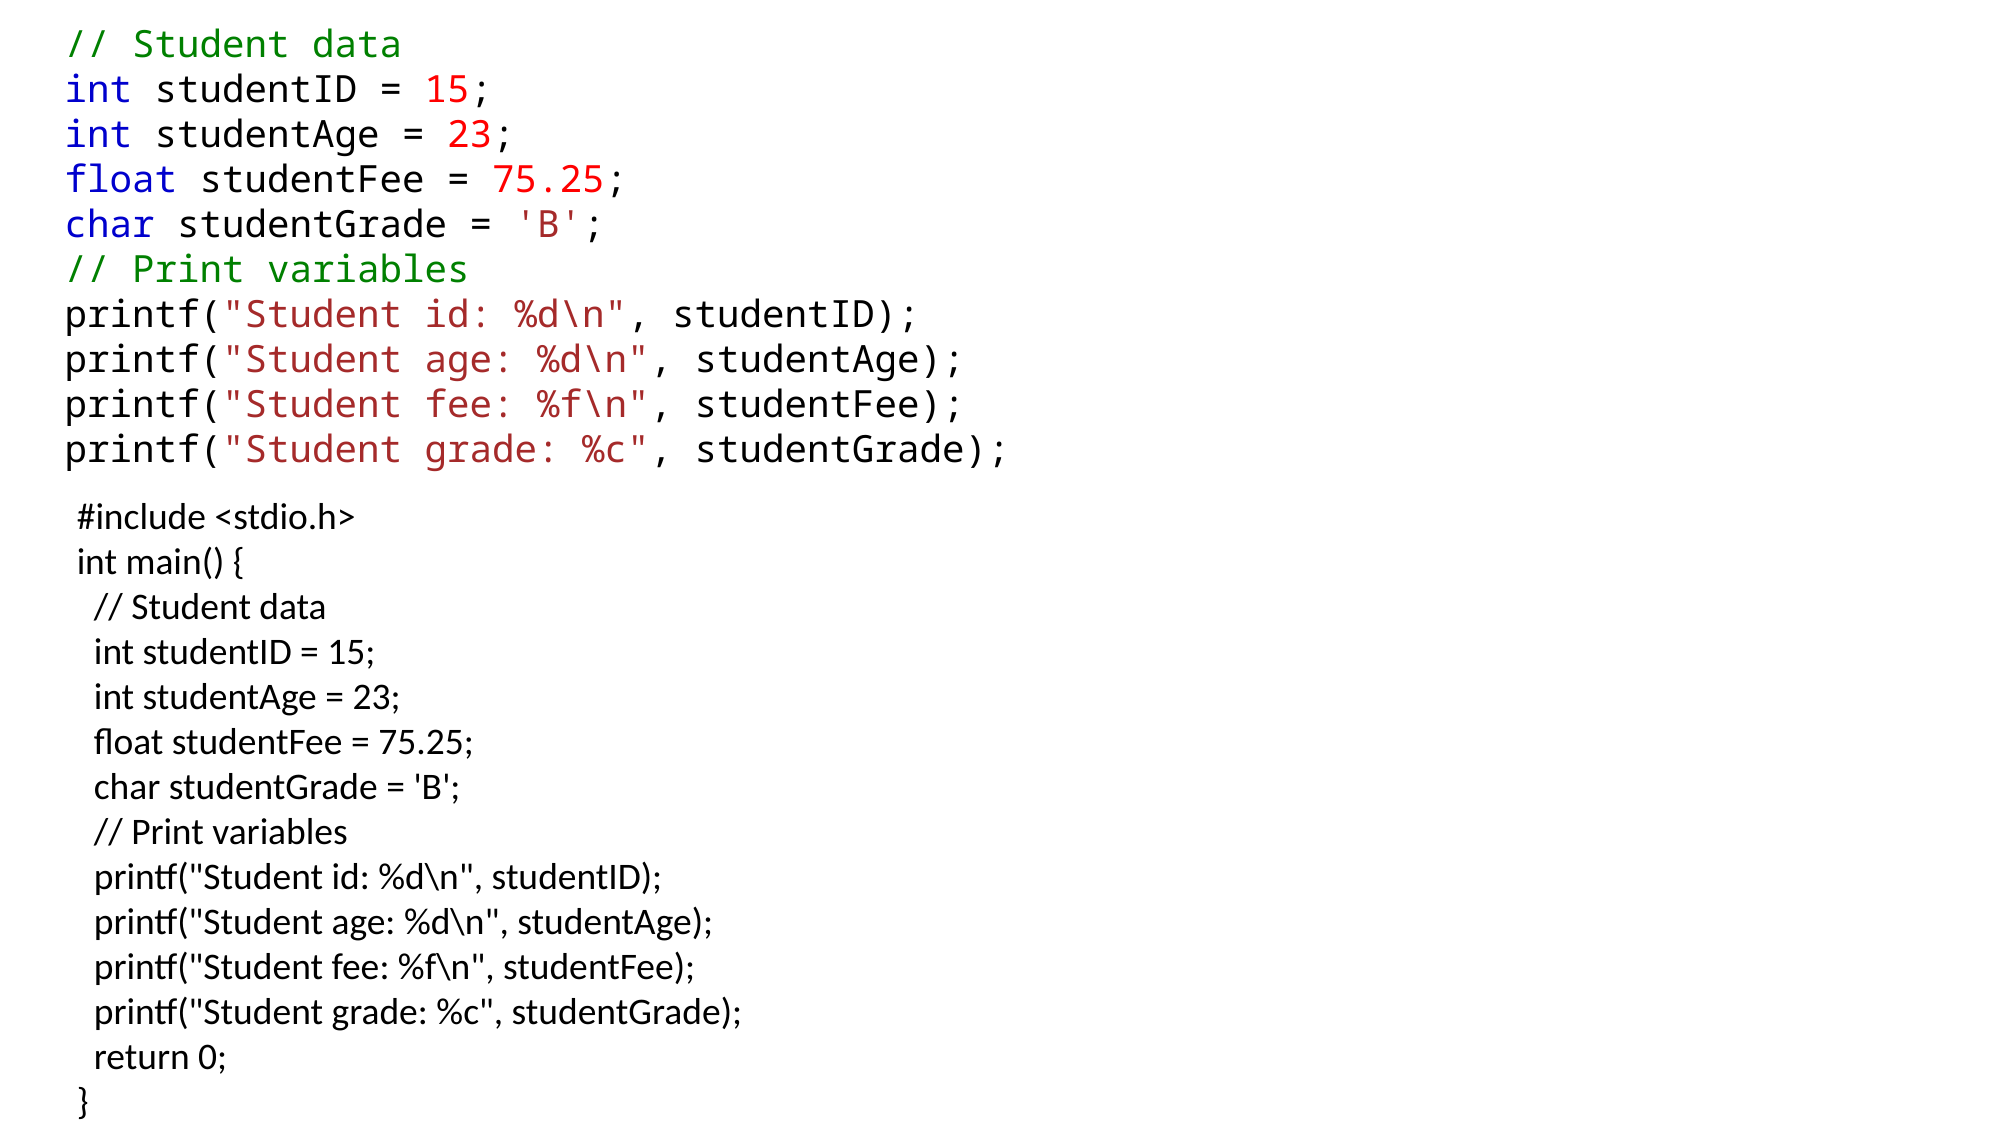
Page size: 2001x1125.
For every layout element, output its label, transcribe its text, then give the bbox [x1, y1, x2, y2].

text_box // Student data int studentID = 15; int studentAge = 23; float studentFee = 75.25; char studentGrade = 'B'; // Print variables printf("Student id: %d\n", studentID); printf("Student age: %d\n", studentAge); printf("Student fee: %f\n", studentFee); printf("Student grade: %c", studentGrade); [49, 12, 1319, 478]
text_box #include <stdio.h> int main() { // Student data int studentID = 15; int studentAge = 23; float studentFee = 75.25; char studentGrade = 'B'; // Print variables printf("Student id: %d\n", studentID); printf("Student age: %d\n", studentAge); printf("Student fee: %f\n", studentFee); printf("Student grade: %c", studentGrade); return 0; } [62, 484, 1319, 1125]
